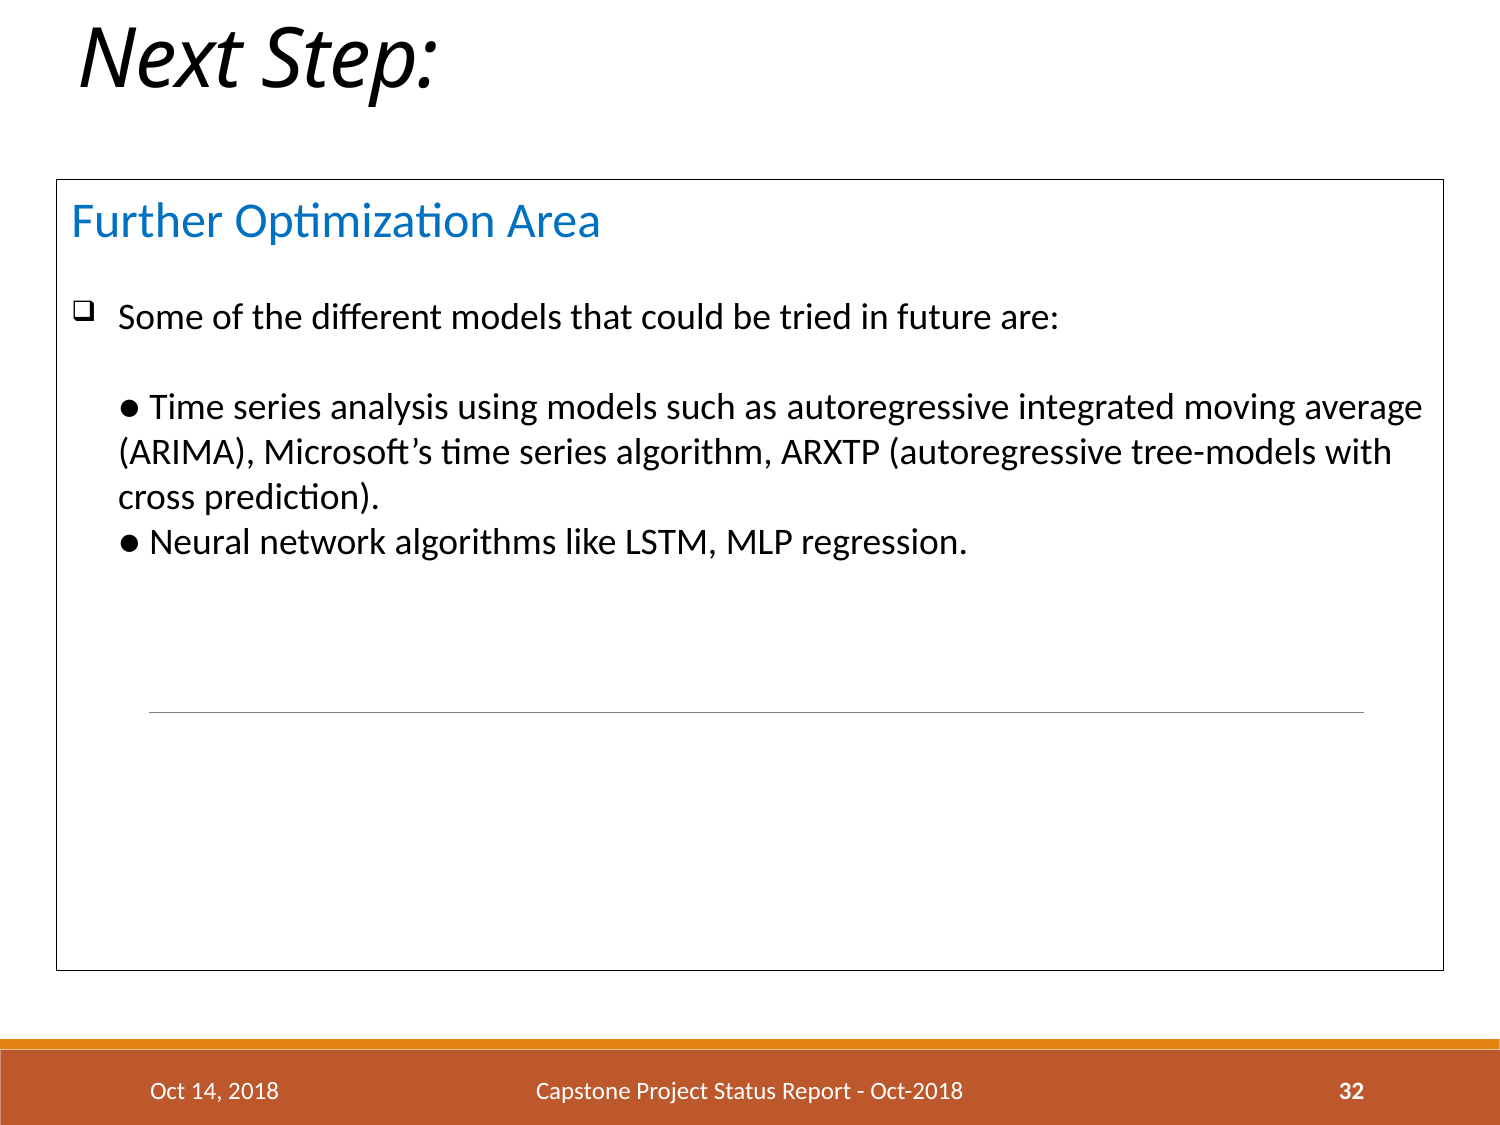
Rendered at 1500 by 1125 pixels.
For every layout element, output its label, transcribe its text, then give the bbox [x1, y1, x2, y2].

footer Capstone Project Status Report - Oct-2018 [453, 1059, 1047, 1120]
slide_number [135, 1059, 440, 1120]
title Next Step: [62, 0, 1450, 125]
slide_number 32 [1218, 1059, 1380, 1120]
text_box Further Optimization Area Some of the different models that could be tried in future are: ● Time series analysis using models such as ​autoregressive integrated moving average (ARIMA), Microsoft’s time series algorithm, ARXTP (autoregressive tree-models with cross prediction). ● Neural network algorithms like LSTM, MLP regression. [56, 179, 1444, 971]
